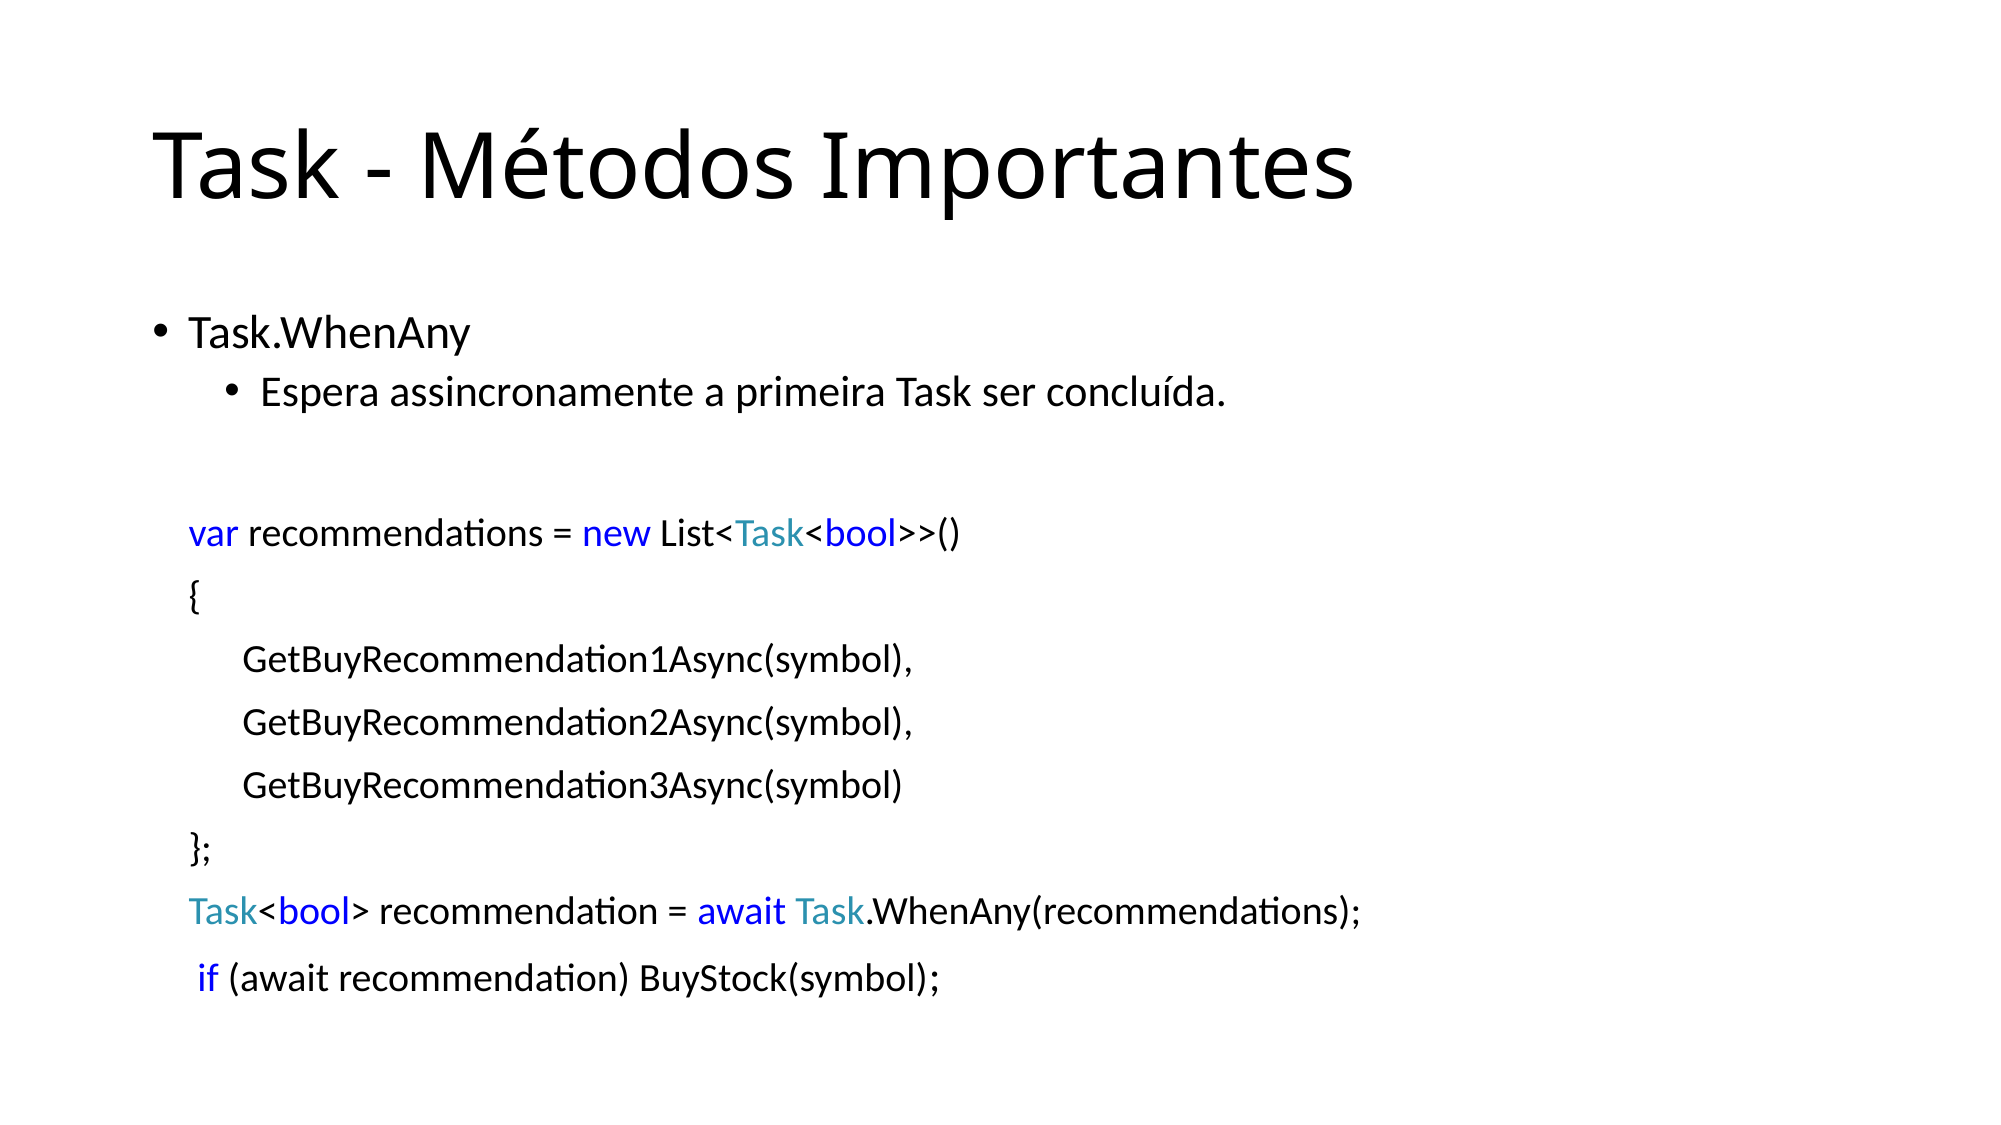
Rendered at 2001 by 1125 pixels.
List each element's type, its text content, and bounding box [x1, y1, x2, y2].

title Task - Métodos Importantes [137, 59, 1863, 278]
list Task.WhenAny Espera assincronamente a primeira Task ser concluída. var recommendations = new List<Task<bool>>() { GetBuyRecommendation1Async(symbol), GetBuyRecommendation2Async(symbol), GetBuyRecommendation3Async(symbol) }; Task<bool> recommendation = await Task.WhenAny(recommendations); if (await recommendation) BuyStock(symbol); [137, 299, 1863, 1014]
